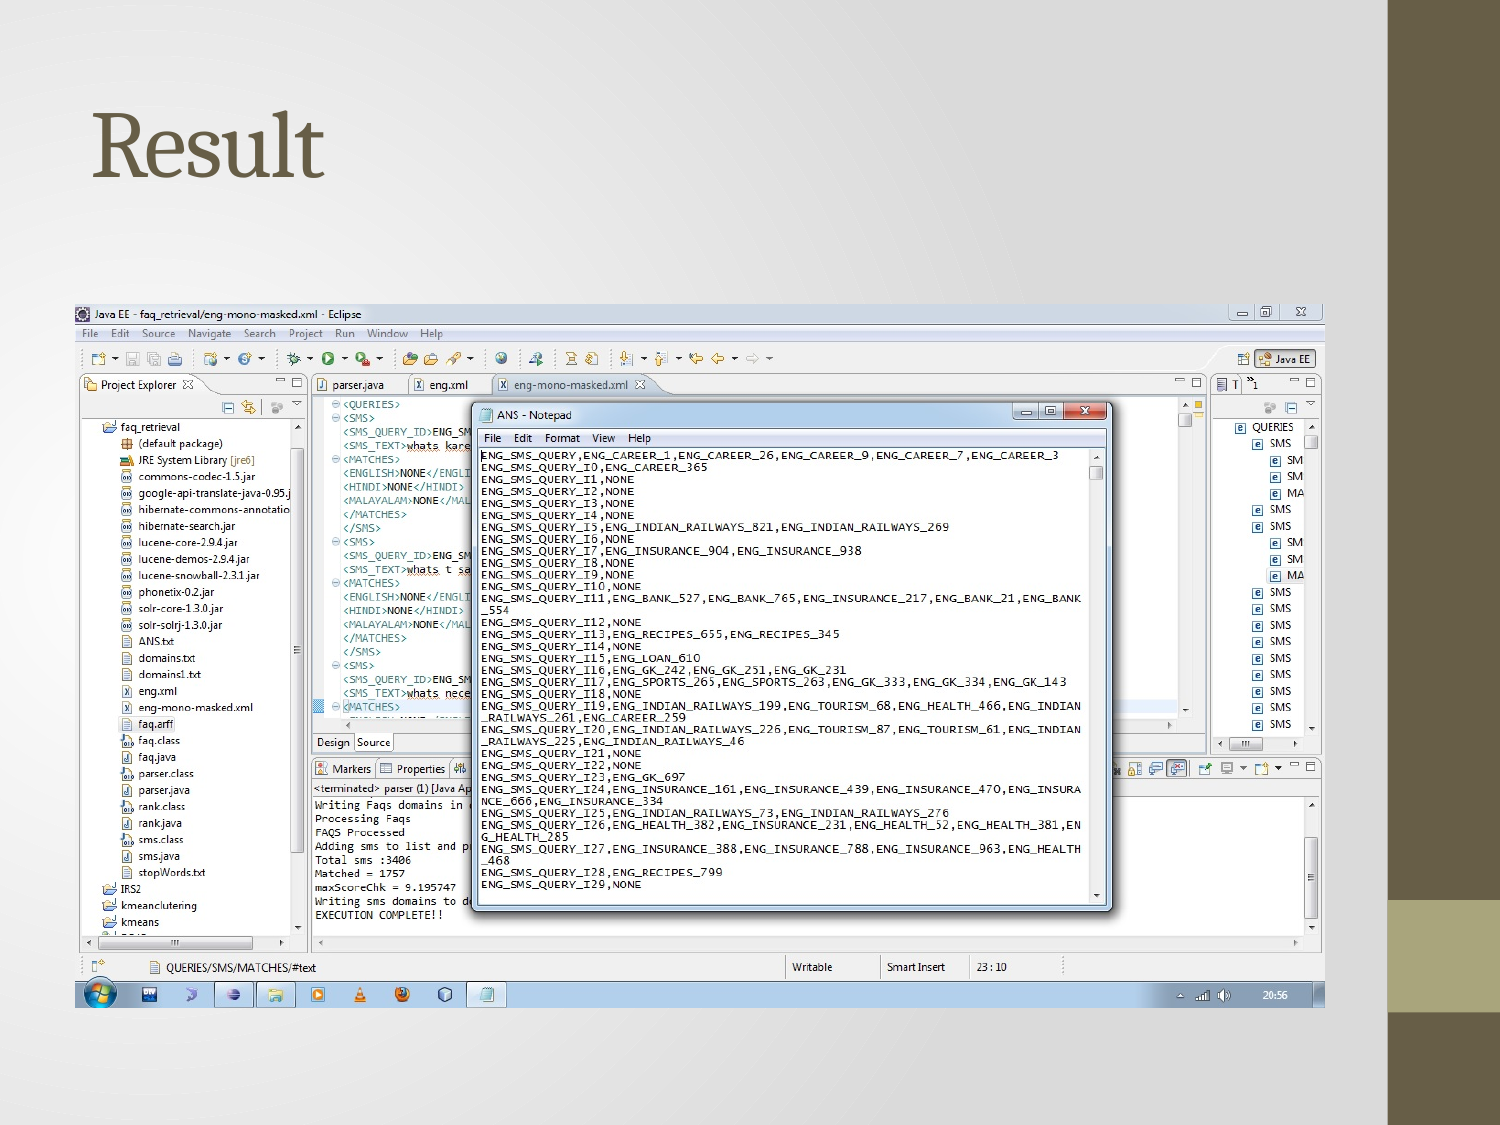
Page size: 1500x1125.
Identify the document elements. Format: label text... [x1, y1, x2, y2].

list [74, 304, 1326, 1009]
title Result [75, 45, 1325, 233]
